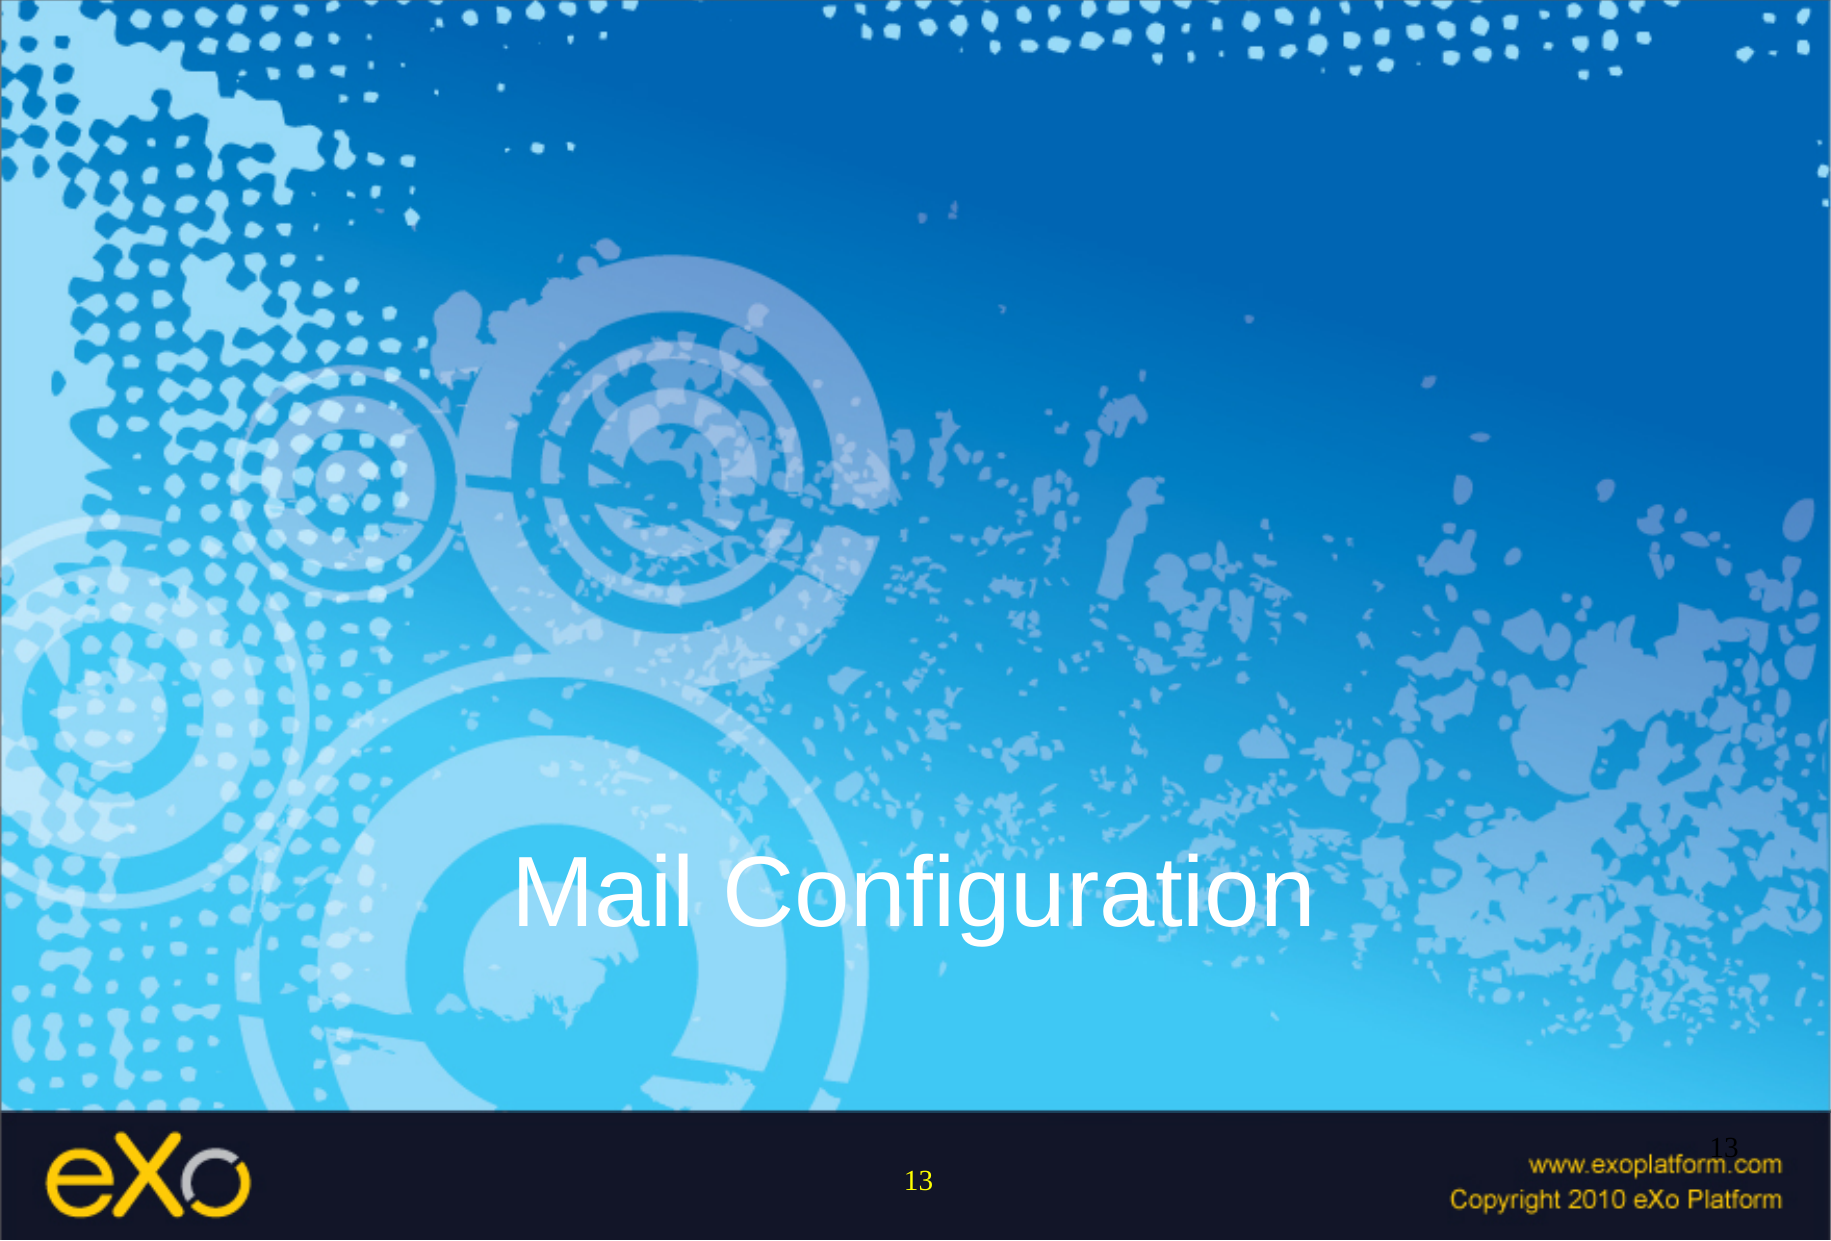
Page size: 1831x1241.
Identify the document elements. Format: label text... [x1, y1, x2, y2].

text_box Mail Configuration [90, 769, 1738, 1015]
picture [0, 0, 1831, 1240]
text_box 13 [1312, 1129, 1739, 1215]
